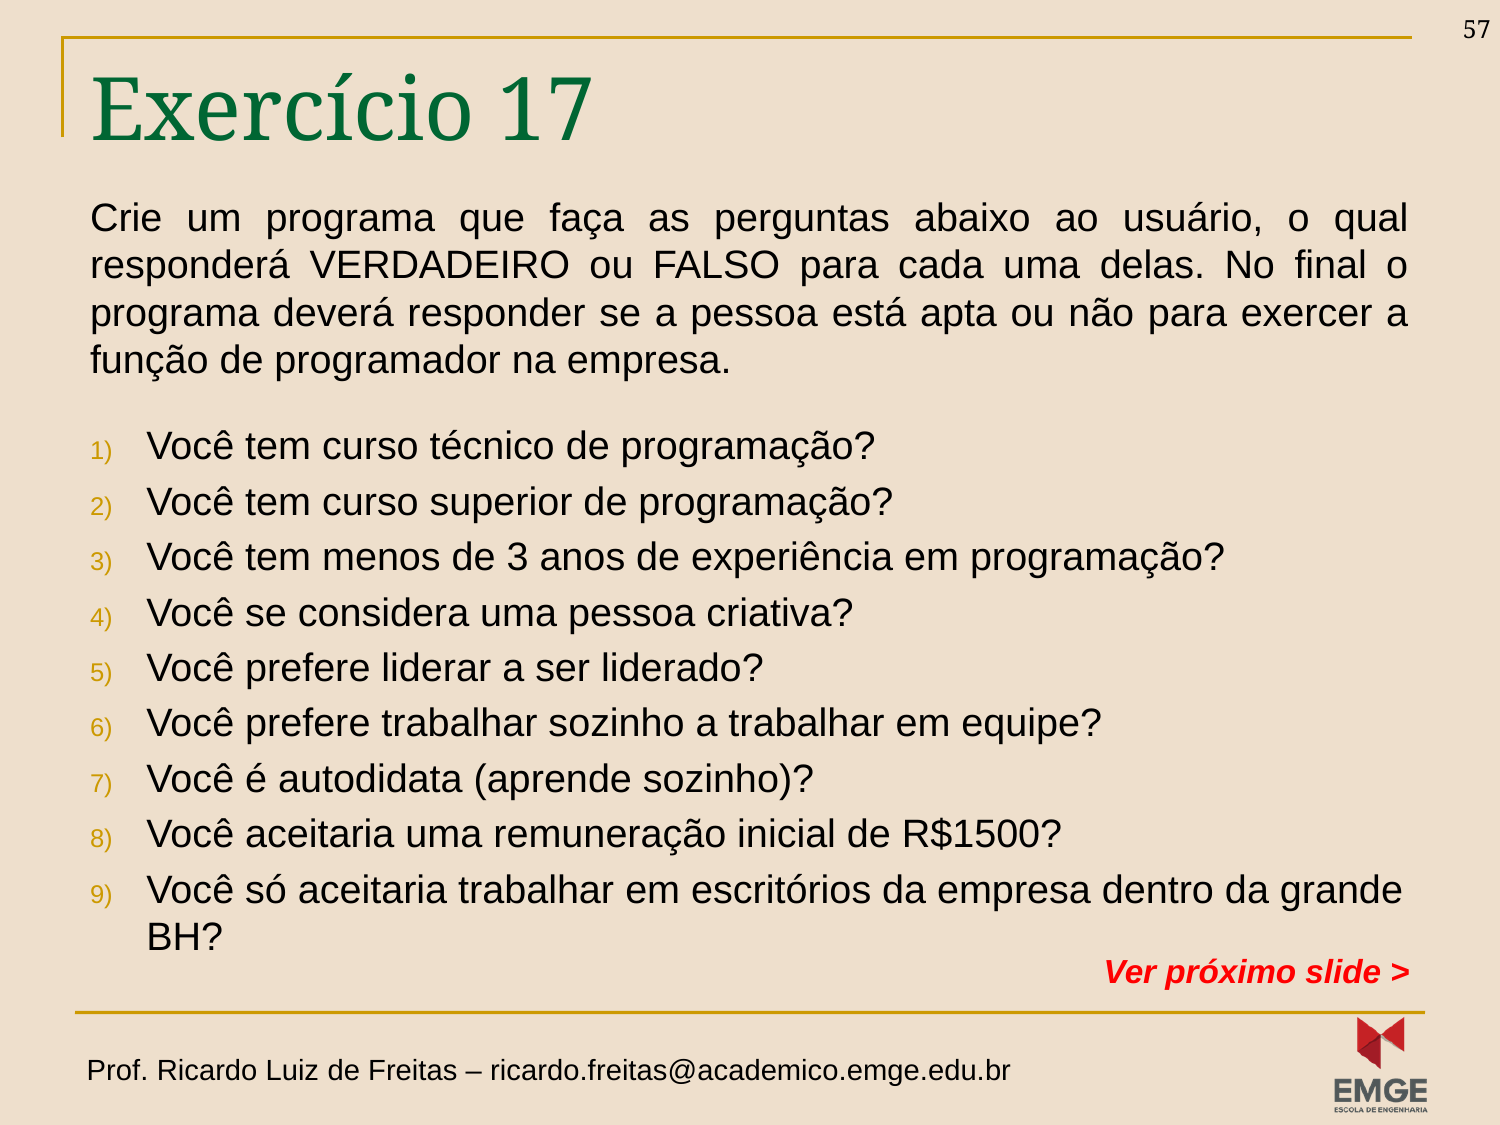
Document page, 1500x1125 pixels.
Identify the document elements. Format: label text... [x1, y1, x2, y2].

list Crie um programa que faça as perguntas abaixo ao usuário, o qual responderá VERDADEIRO ou FALSO para cada uma delas. No final o programa deverá responder se a pessoa está apta ou não para exercer a função de programador na empresa. Você tem curso técnico de programação? Você tem curso superior de programação? Você tem menos de 3 anos de experiência em programação? Você se considera uma pessoa criativa? Você prefere liderar a ser liderado? Você prefere trabalhar sozinho a trabalhar em equipe? Você é autodidata (aprende sozinho)? Você aceitaria uma remuneração inicial de R$1500? Você só aceitaria trabalhar em escritórios da empresa dentro da grande BH? [75, 184, 1425, 1000]
text_box Ver próximo slide > [1088, 947, 1425, 999]
title Exercício 17 [75, 45, 1425, 184]
picture [1328, 1012, 1433, 1116]
slide_number 57 [1392, 0, 1500, 55]
